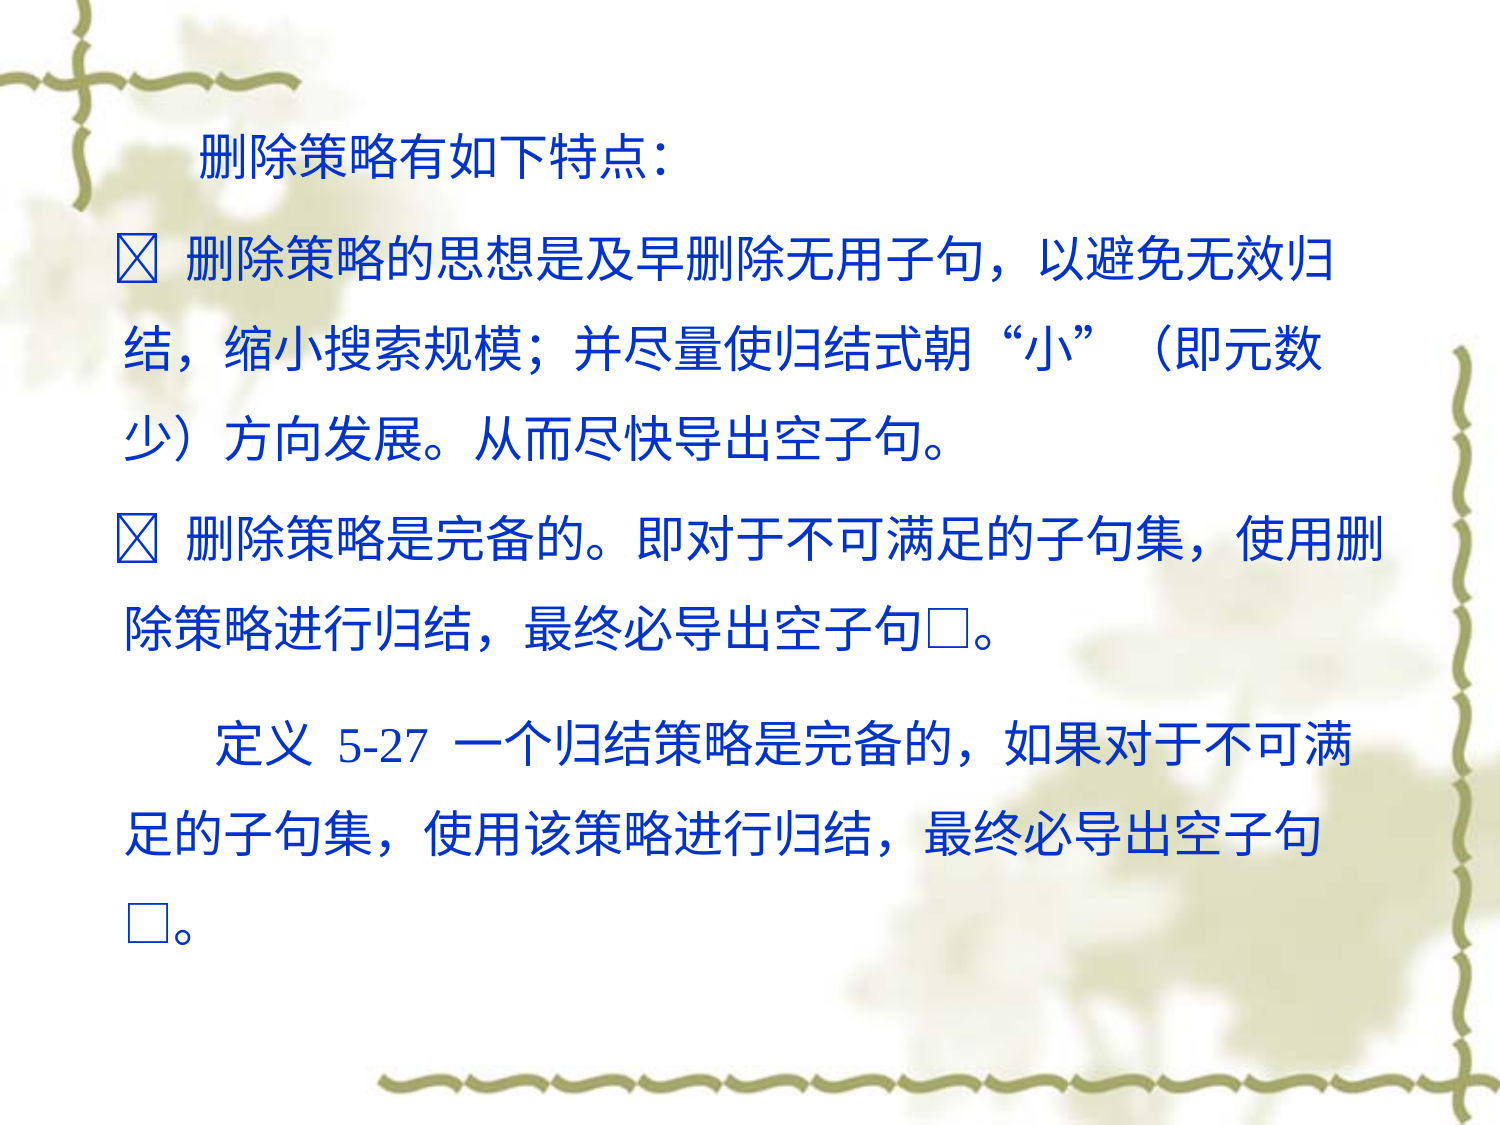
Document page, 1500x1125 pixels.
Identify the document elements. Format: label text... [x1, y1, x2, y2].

list 删除策略有如下特点：  删除策略的思想是及早删除无用子句，以避免无效归结，缩小搜索规模；并尽量使归结式朝“小”（即元数少）方向发展。从而尽快导出空子句。  删除策略是完备的。即对于不可满足的子句集，使用删除策略进行归结，最终必导出空子句□。 定义 5-27 一个归结策略是完备的，如果对于不可满足的子句集，使用该策略进行归结，最终必导出空子句□。 [51, 74, 1403, 979]
picture [0, 0, 1500, 1125]
